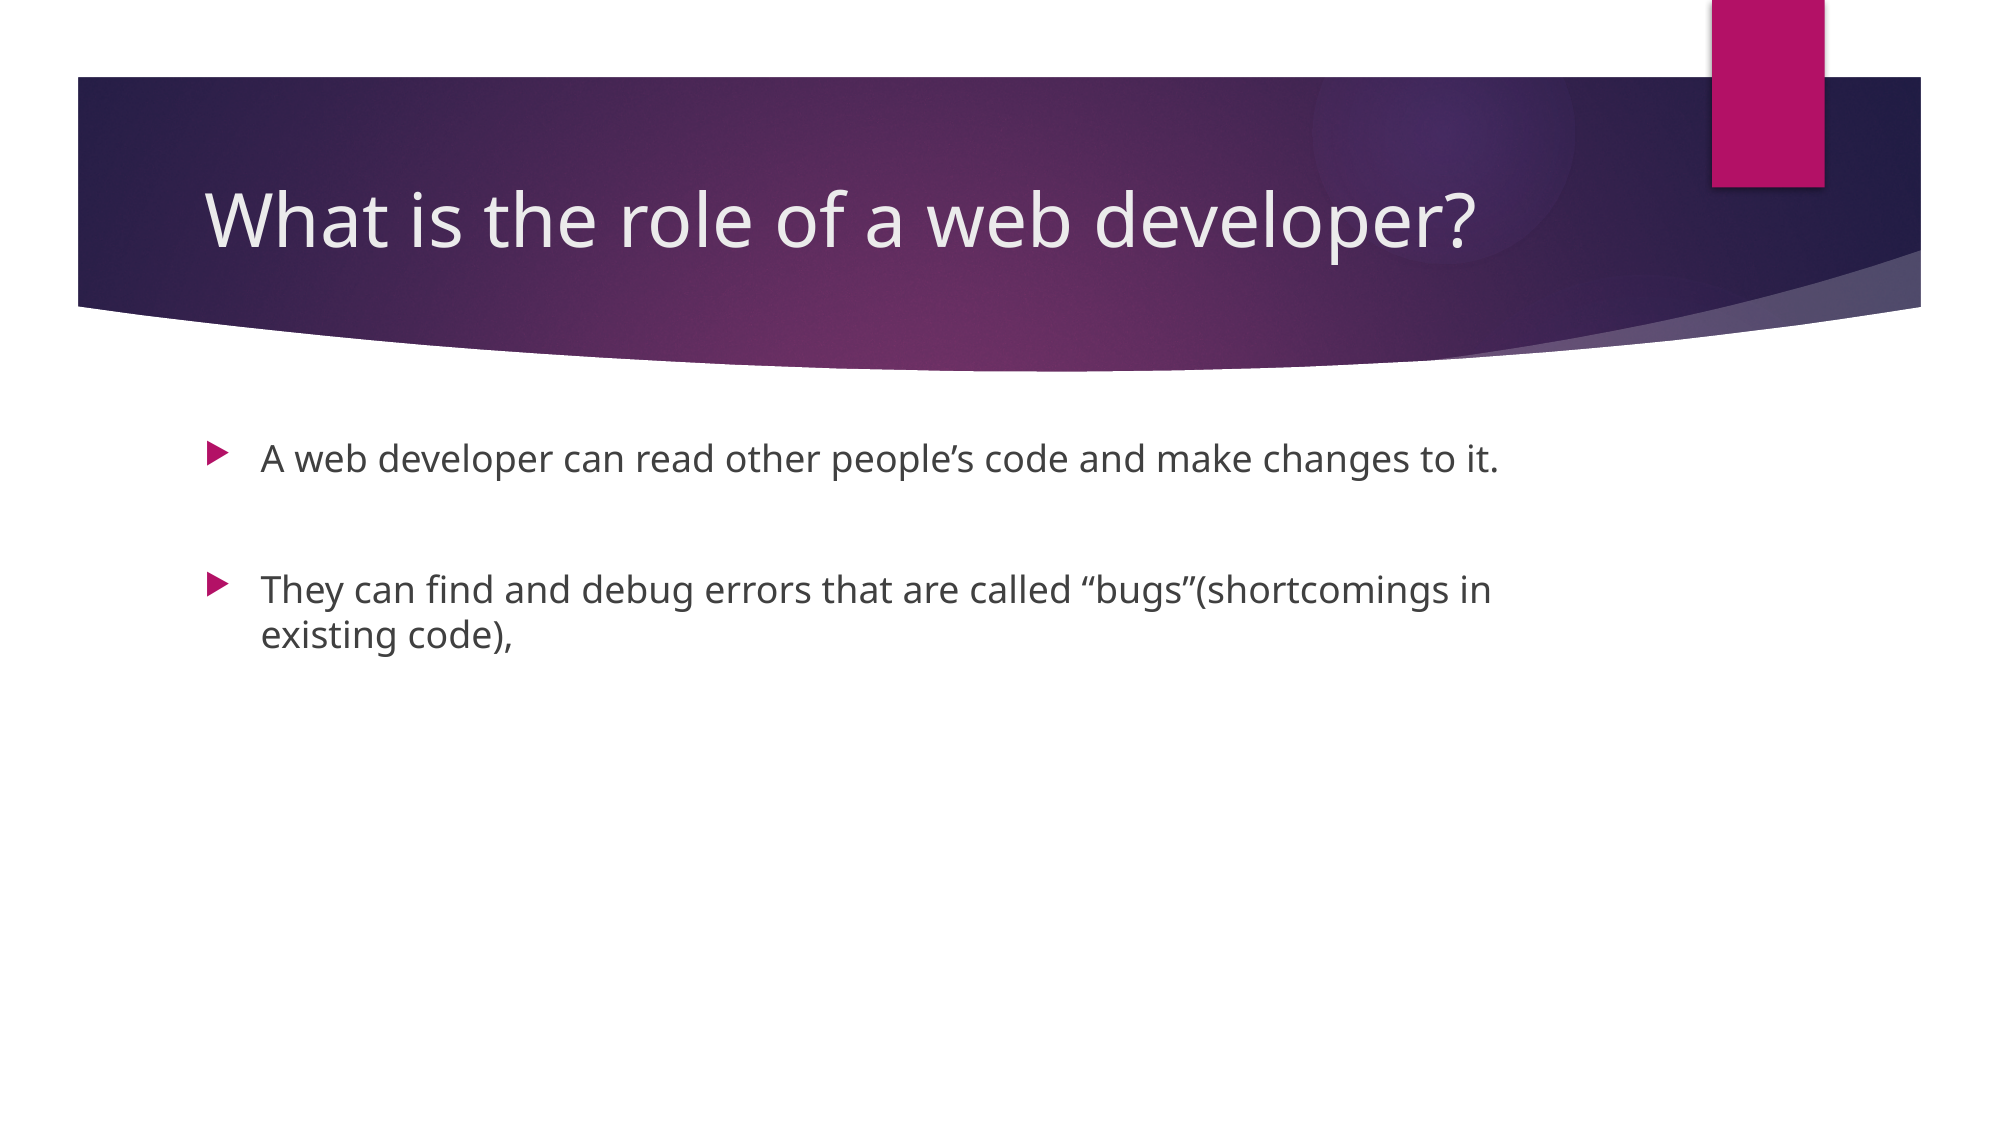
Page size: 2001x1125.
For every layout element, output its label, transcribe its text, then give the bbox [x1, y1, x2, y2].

list A web developer can read other people’s code and make changes to it. They can find and debug errors that are called “bugs”(shortcomings in existing code), [189, 427, 1638, 988]
title What is the role of a web developer? [189, 159, 1627, 276]
